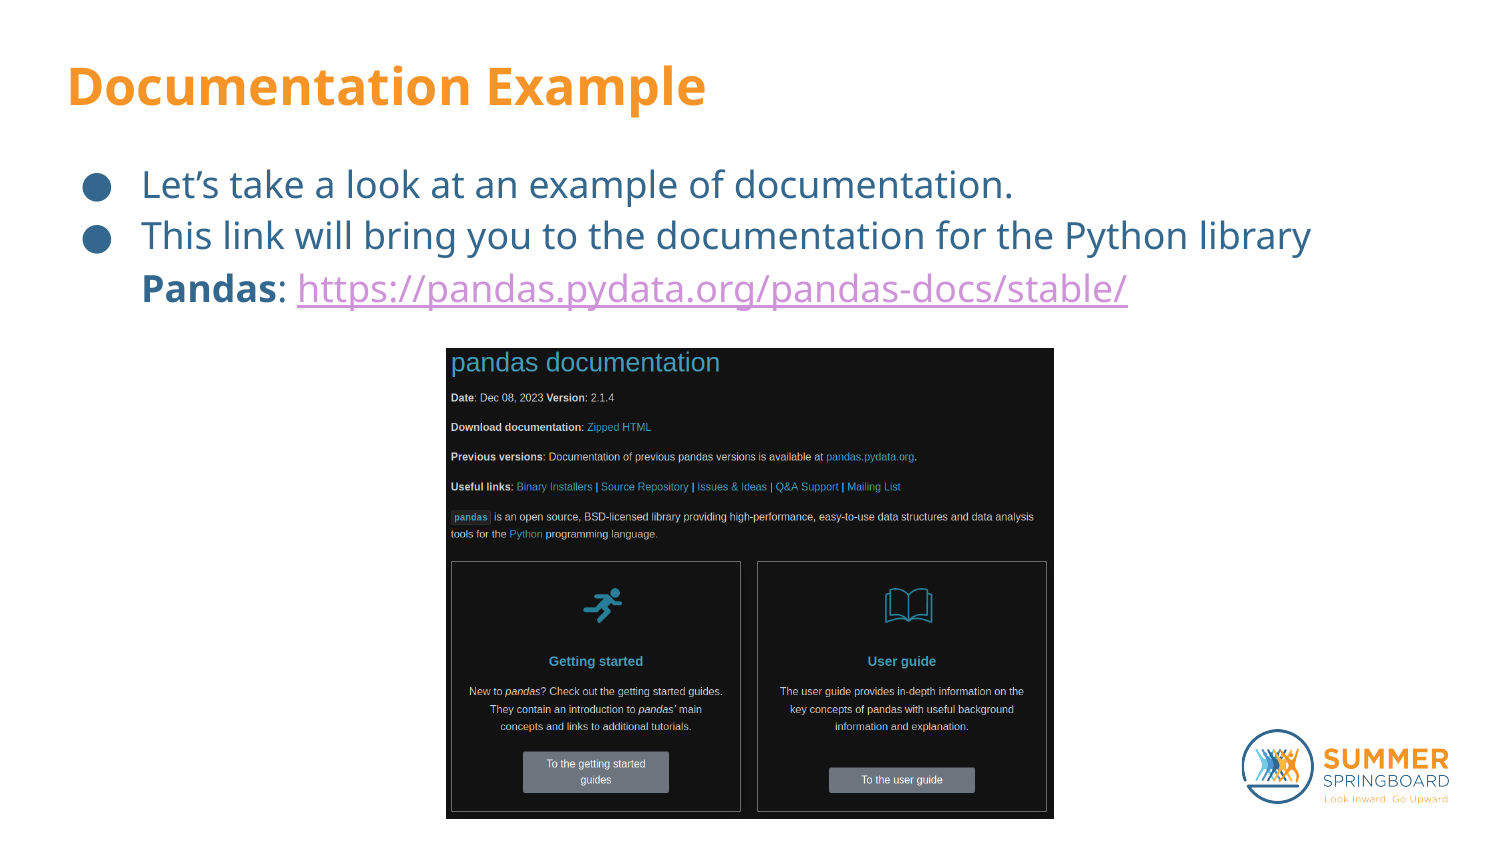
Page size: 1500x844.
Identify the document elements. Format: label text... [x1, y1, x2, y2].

list Let’s take a look at an example of documentation. This link will bring you to the documentation for the Python library Pandas: https://pandas.pydata.org/pandas-docs/stable/ [51, 139, 1449, 714]
picture [1241, 729, 1449, 804]
picture [446, 347, 1054, 819]
title Documentation Example [51, 26, 1449, 139]
